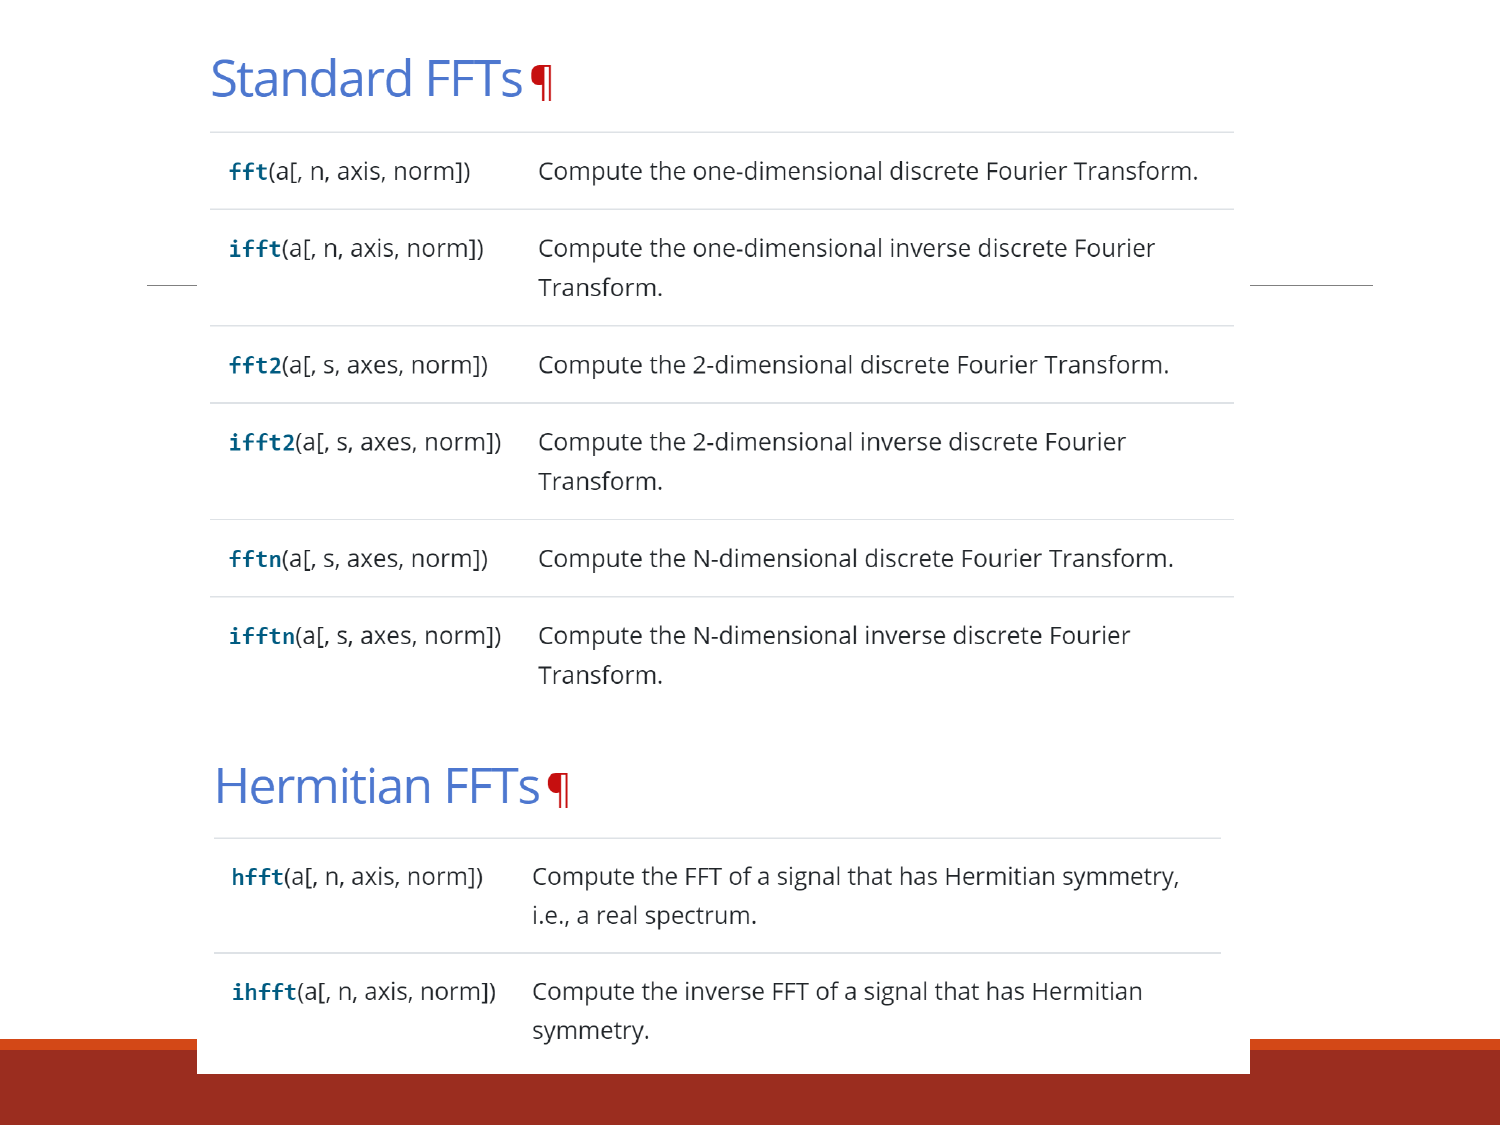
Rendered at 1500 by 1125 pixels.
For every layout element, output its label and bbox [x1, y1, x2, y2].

picture [197, 736, 1251, 1075]
picture [197, 35, 1251, 700]
